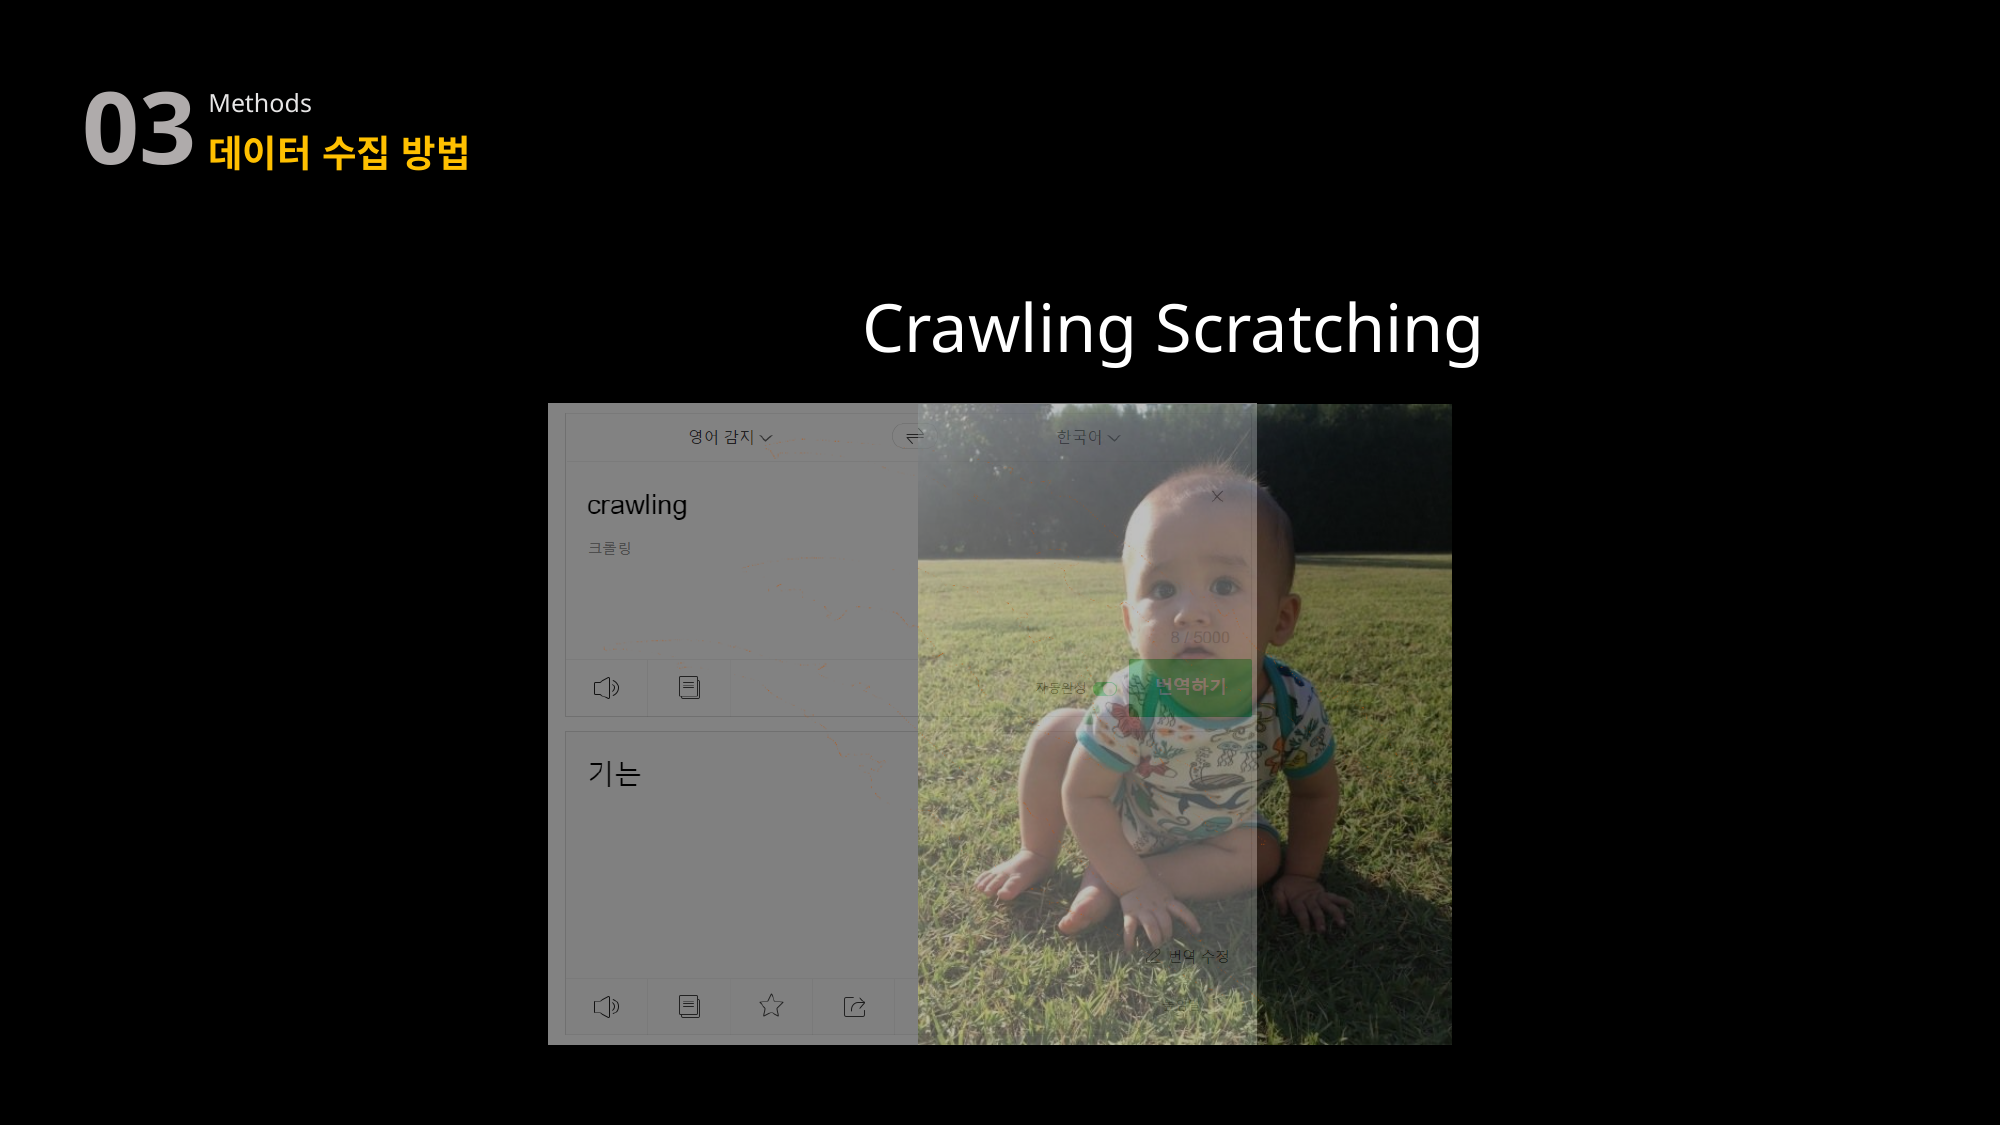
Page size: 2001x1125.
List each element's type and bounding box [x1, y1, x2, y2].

picture [499, 174, 1542, 1125]
text_box [55, 57, 556, 194]
